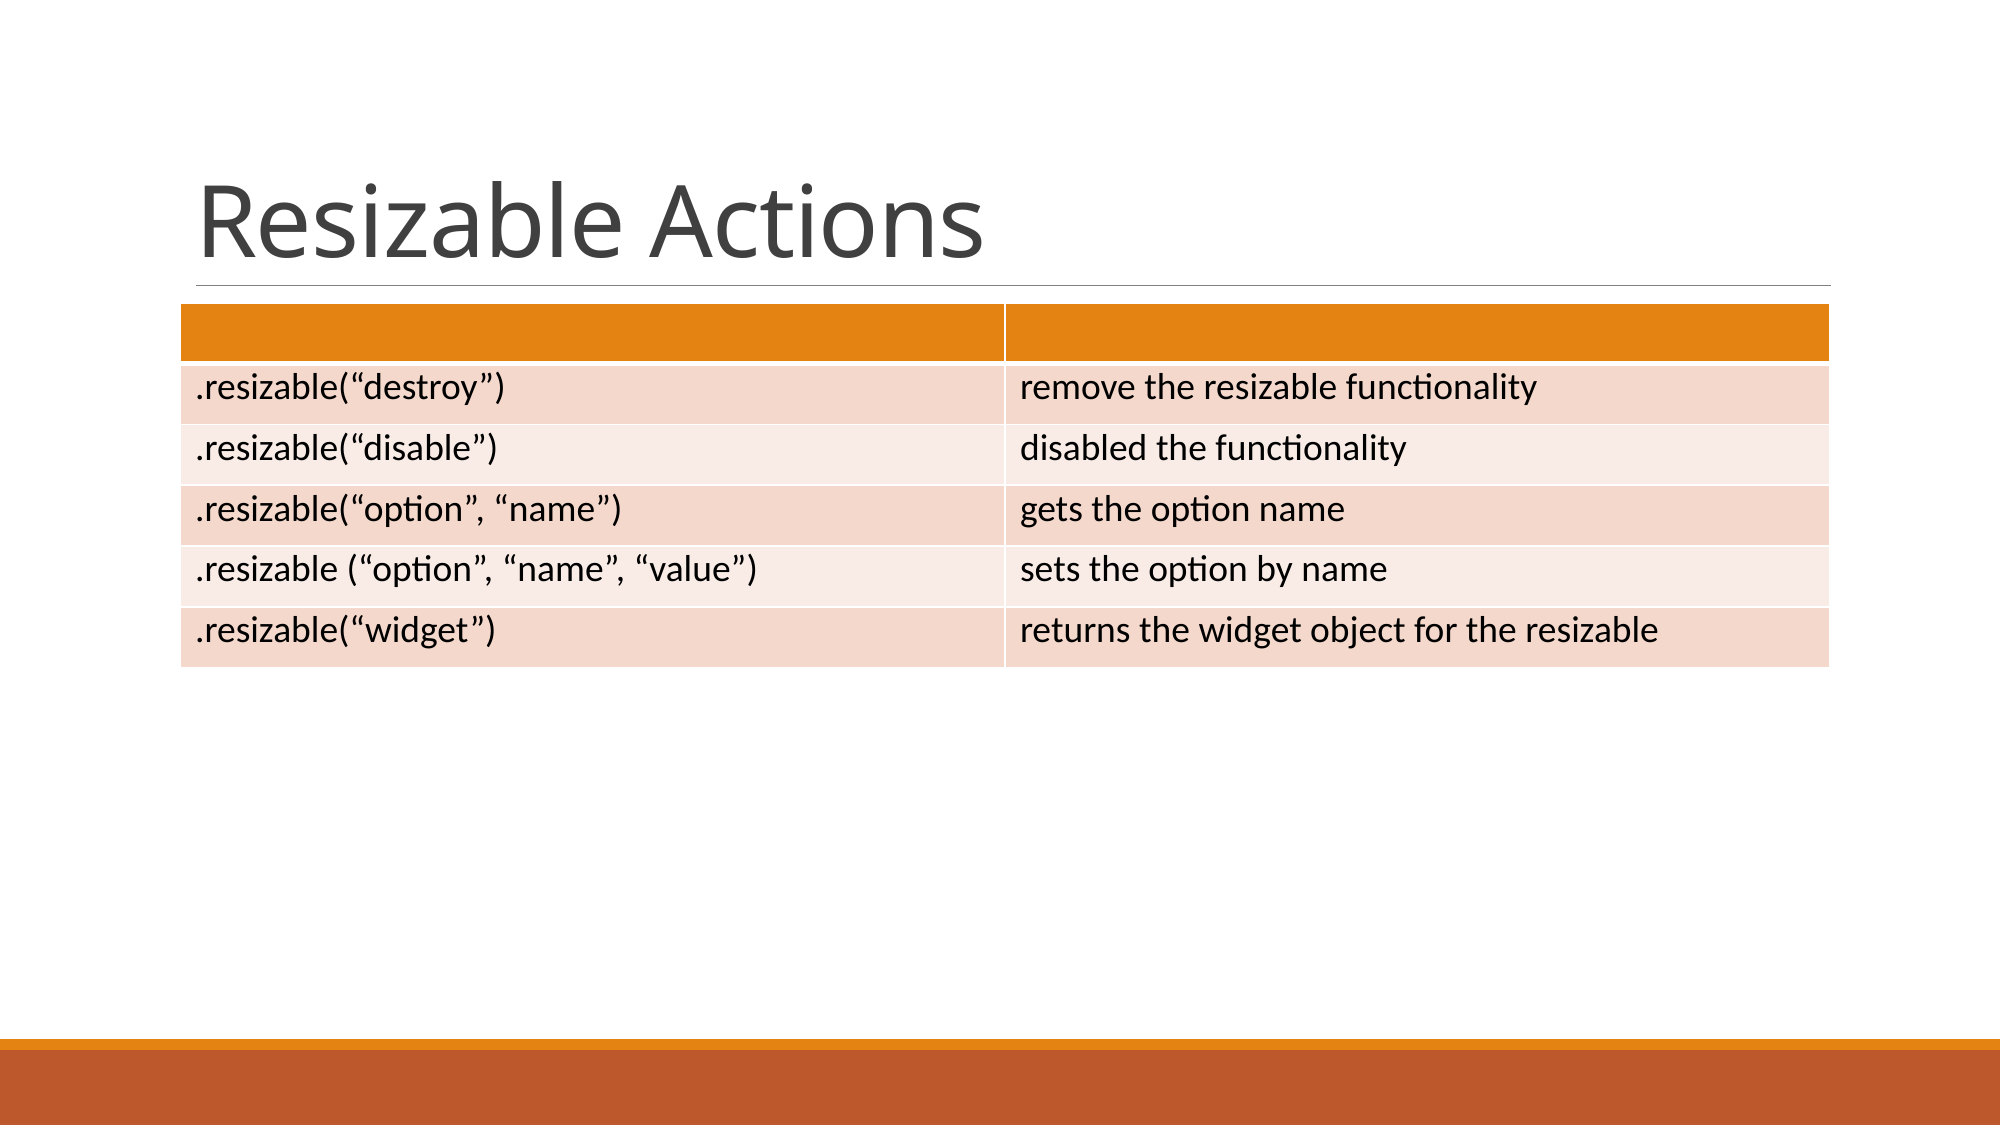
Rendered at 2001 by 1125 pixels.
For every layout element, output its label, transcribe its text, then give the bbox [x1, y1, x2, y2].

table_cell remove the resizable functionality [1006, 366, 1829, 424]
table_cell .resizable(“disable”) [181, 425, 1004, 484]
table_cell .resizable(“destroy”) [181, 366, 1004, 424]
table_cell sets the option by name [1006, 547, 1829, 606]
table_cell .resizable(“widget”) [181, 608, 1004, 667]
table_header [1006, 304, 1829, 361]
table_cell gets the option name [1006, 486, 1829, 545]
table_cell returns the widget object for the resizable [1006, 608, 1829, 667]
table_cell .resizable(“option”, “name”) [181, 486, 1004, 545]
table_header [181, 304, 1004, 361]
title Resizable Actions [180, 47, 1830, 285]
table_cell disabled the functionality [1006, 425, 1829, 484]
table_cell .resizable (“option”, “name”, “value”) [181, 547, 1004, 606]
